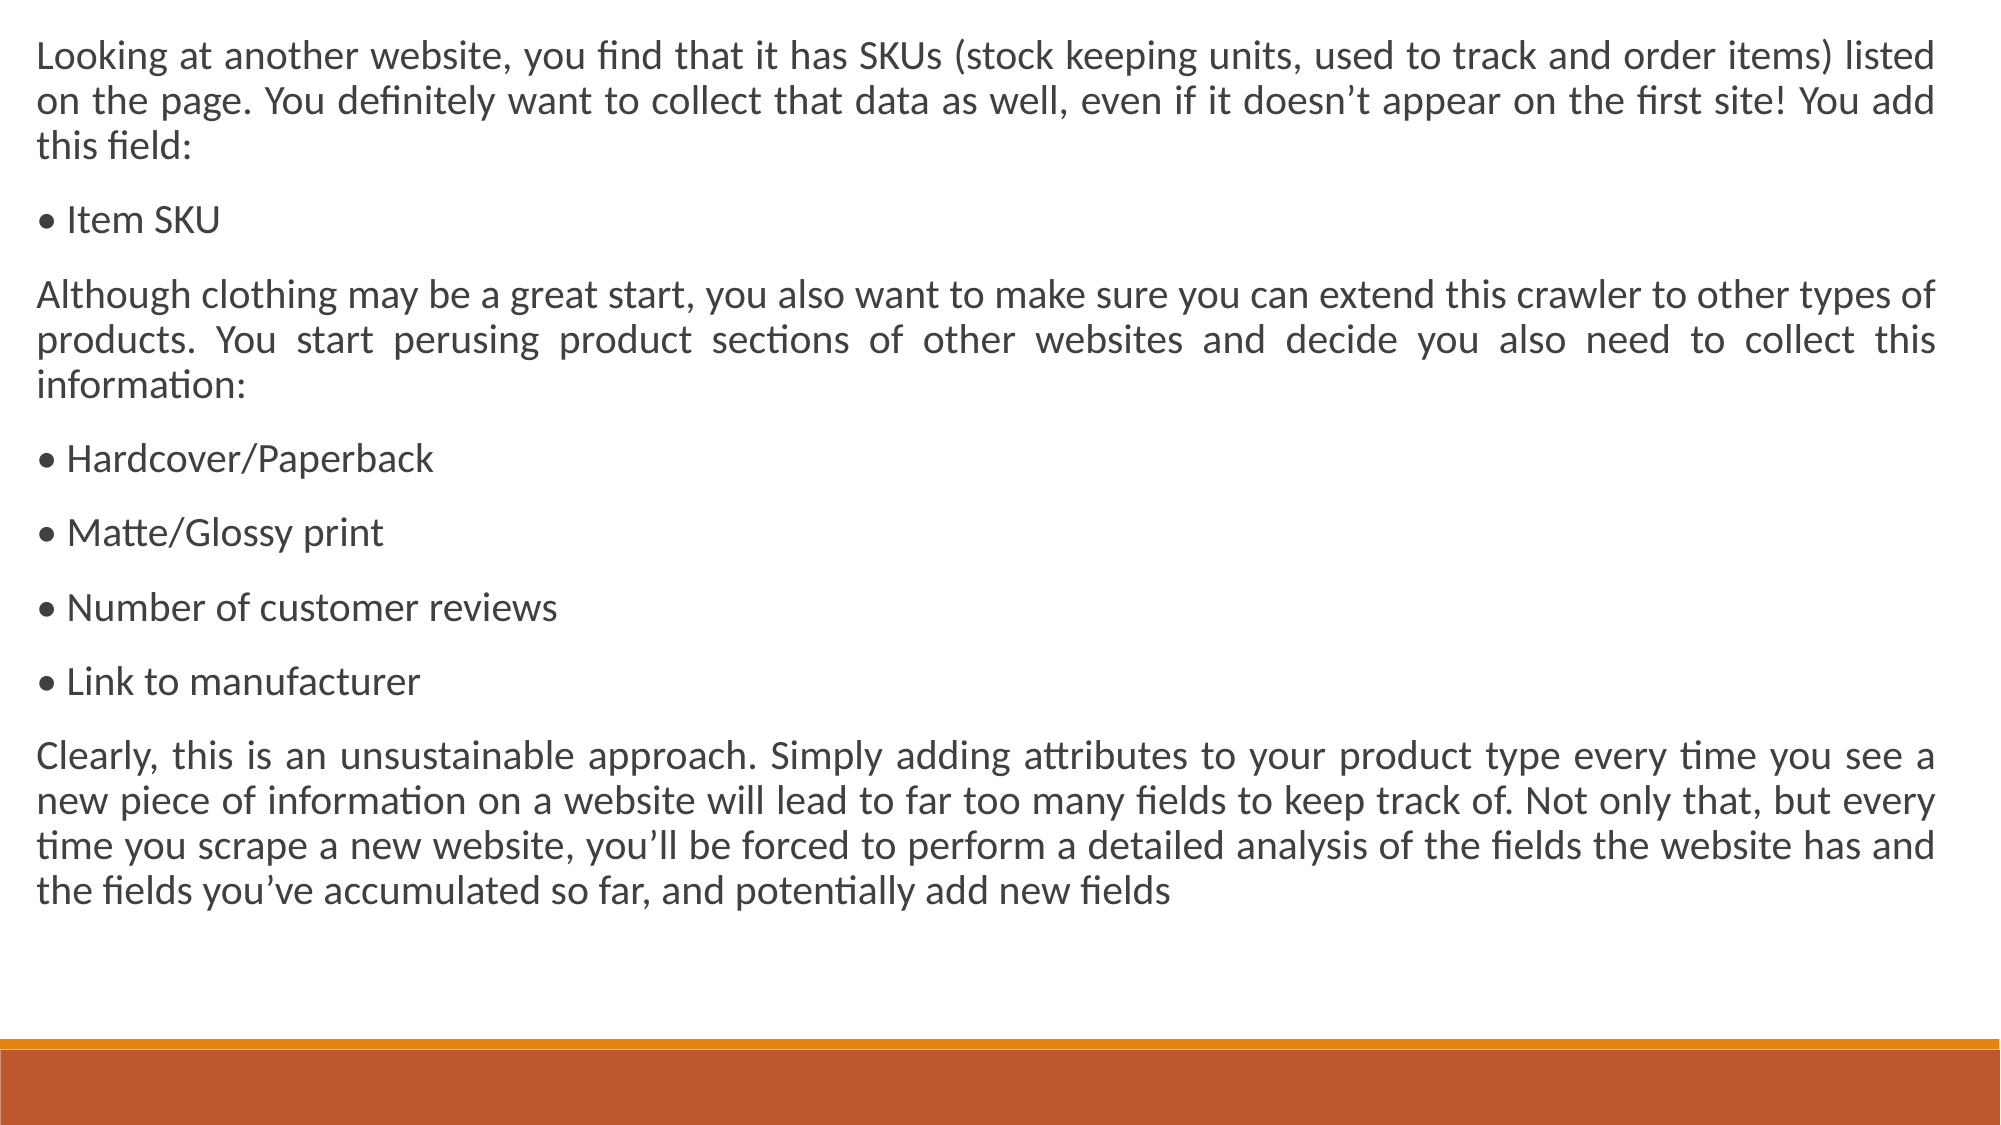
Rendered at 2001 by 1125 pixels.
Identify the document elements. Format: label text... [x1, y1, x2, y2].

list Looking at another website, you find that it has SKUs (stock keeping units, used to track and order items) listed on the page. You definitely want to collect that data as well, even if it doesn’t appear on the first site! You add this field: • Item SKU Although clothing may be a great start, you also want to make sure you can extend this crawler to other types of products. You start perusing product sections of other websites and decide you also need to collect this information: • Hardcover/Paperback • Matte/Glossy print • Number of customer reviews • Link to manufacturer Clearly, this is an unsustainable approach. Simply adding attributes to your product type every time you see a new piece of information on a website will lead to far too many fields to keep track of. Not only that, but every time you scrape a new website, you’ll be forced to perform a detailed analysis of the fields the website has and the fields you’ve accumulated so far, and potentially add new fields [21, 26, 1938, 1009]
